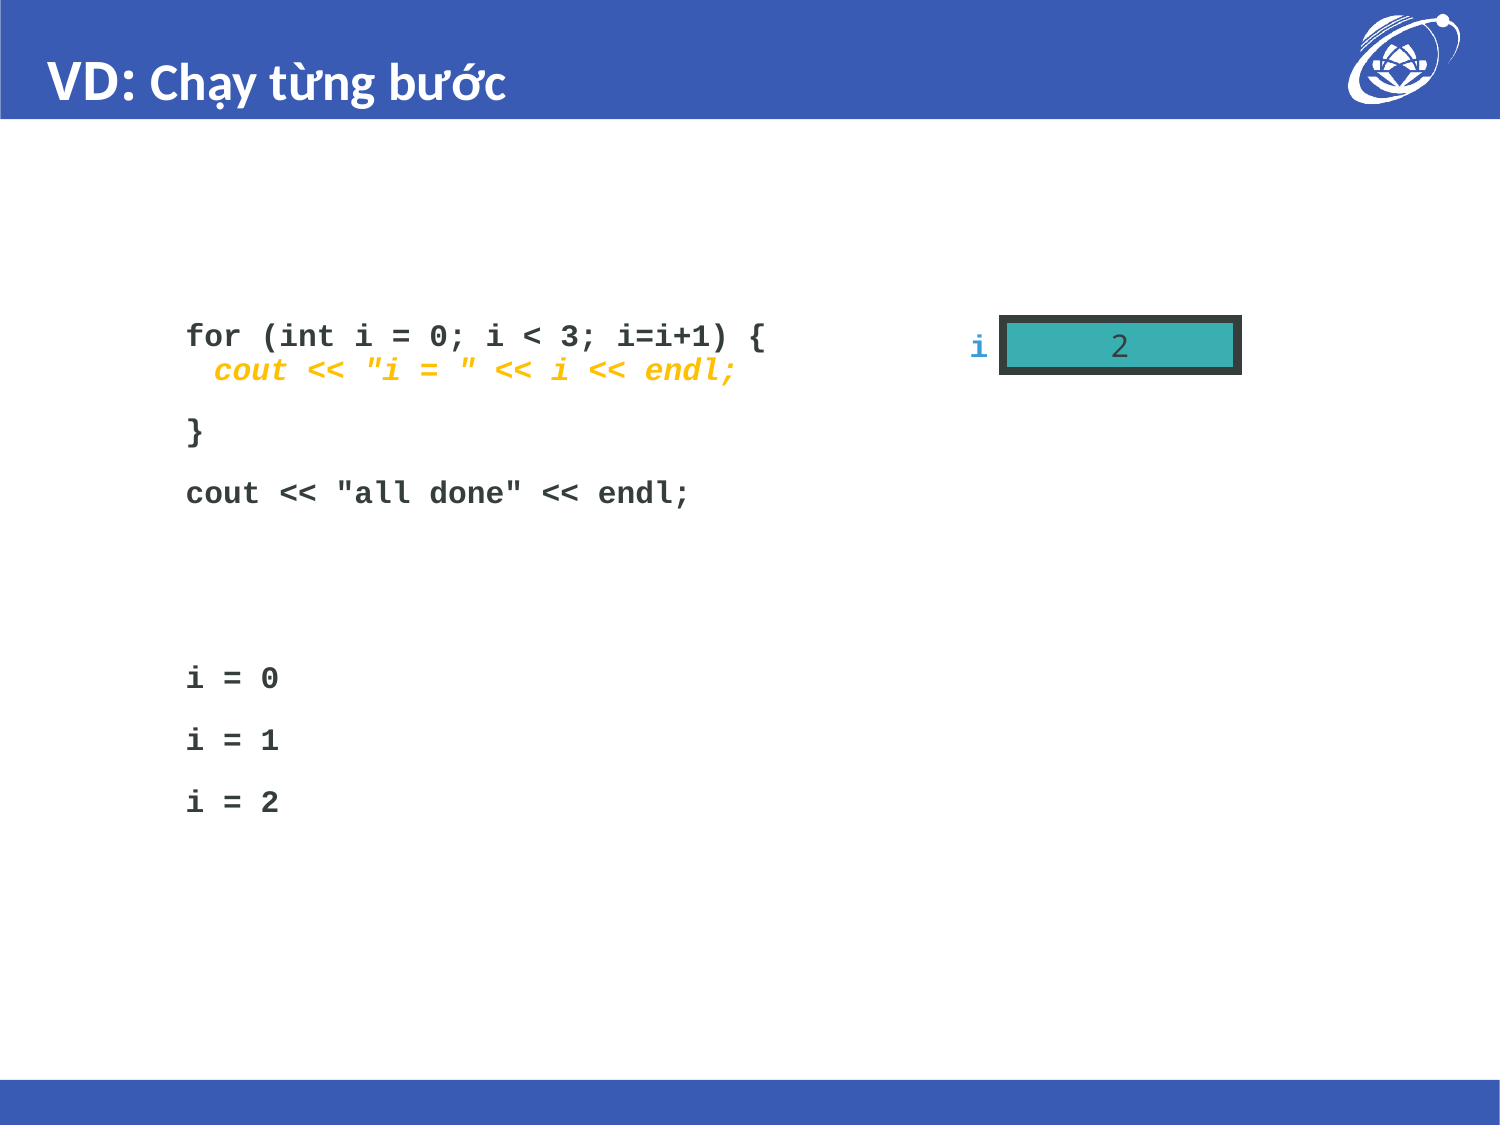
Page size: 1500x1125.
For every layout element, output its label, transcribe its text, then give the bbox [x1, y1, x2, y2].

list for (int i = 0; i < 3; i=i+1) { cout << "i = " << i << endl; } cout << "all done" << endl; i = 0 i = 1 i = 2 [165, 311, 1335, 990]
title VD: Chạy từng bước [32, 0, 1468, 120]
text_box i [787, 318, 1003, 371]
text_box 2 [1003, 318, 1238, 371]
